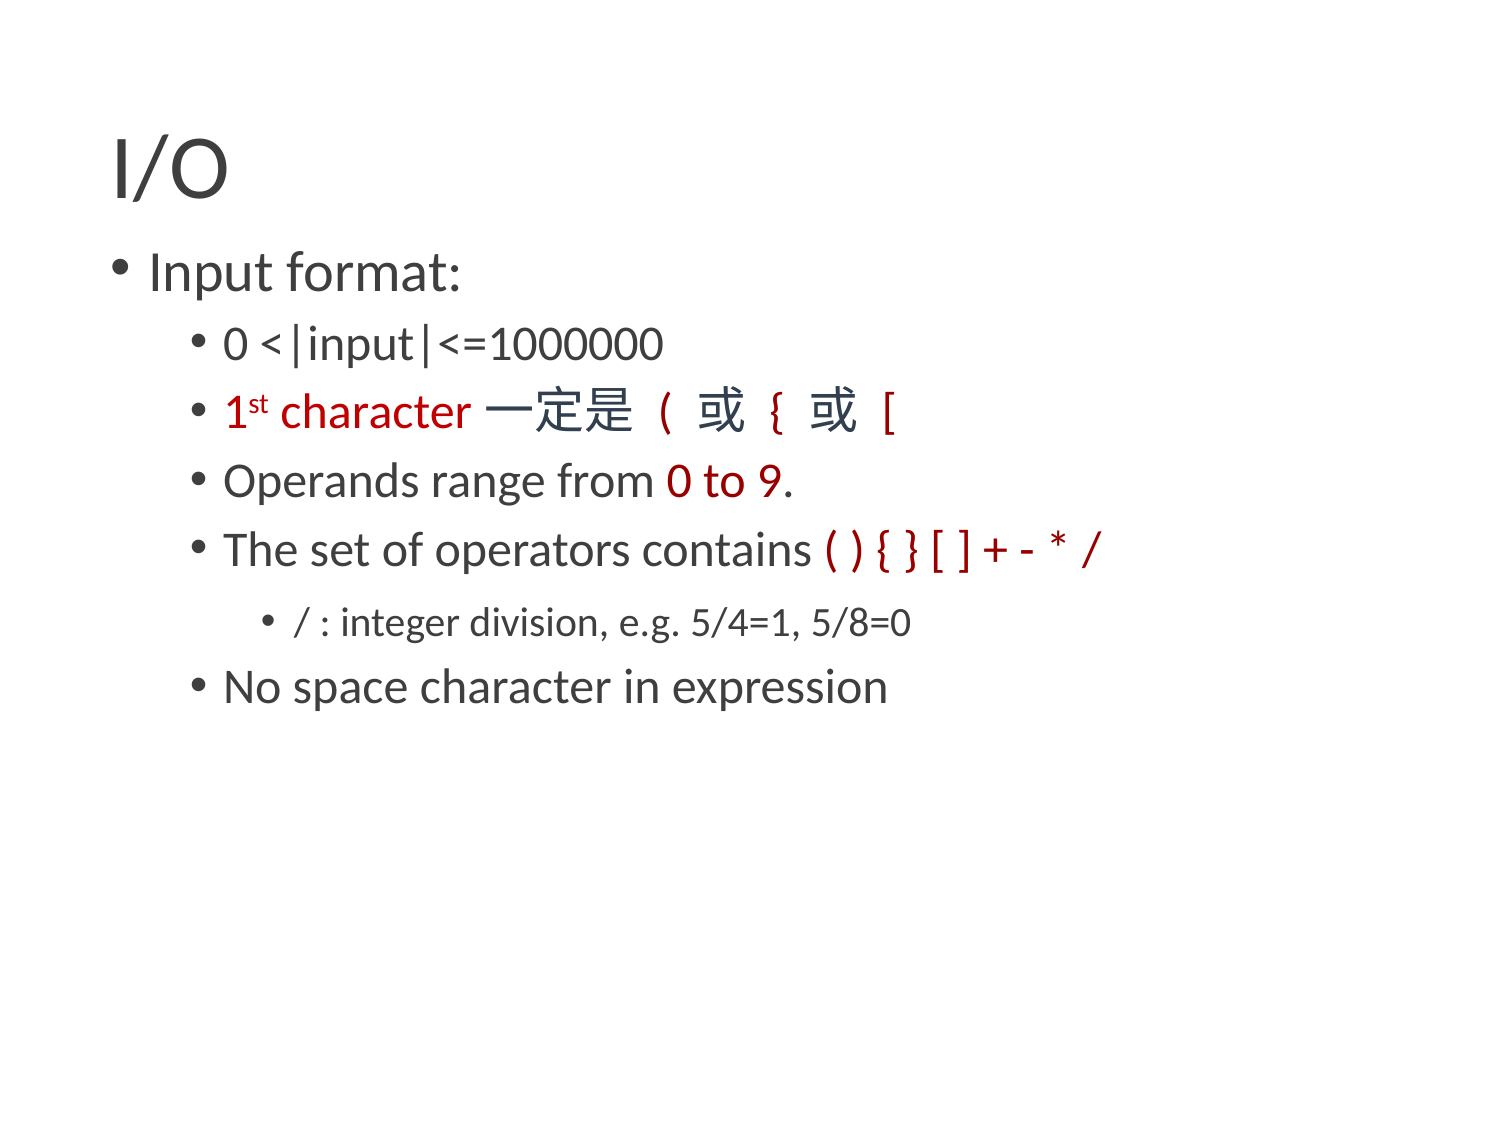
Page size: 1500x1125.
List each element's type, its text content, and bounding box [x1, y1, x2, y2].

title I/O [102, 59, 1398, 244]
list Input format: 0 <|input|<=1000000 1st character一定是 ( 或 { 或 [ Operands range from 0 to 9. The set of operators contains ( ) { } [ ] + - * / / : integer division, e.g. 5/4=1, 5/8=0 No space character in expression [102, 244, 1429, 1055]
